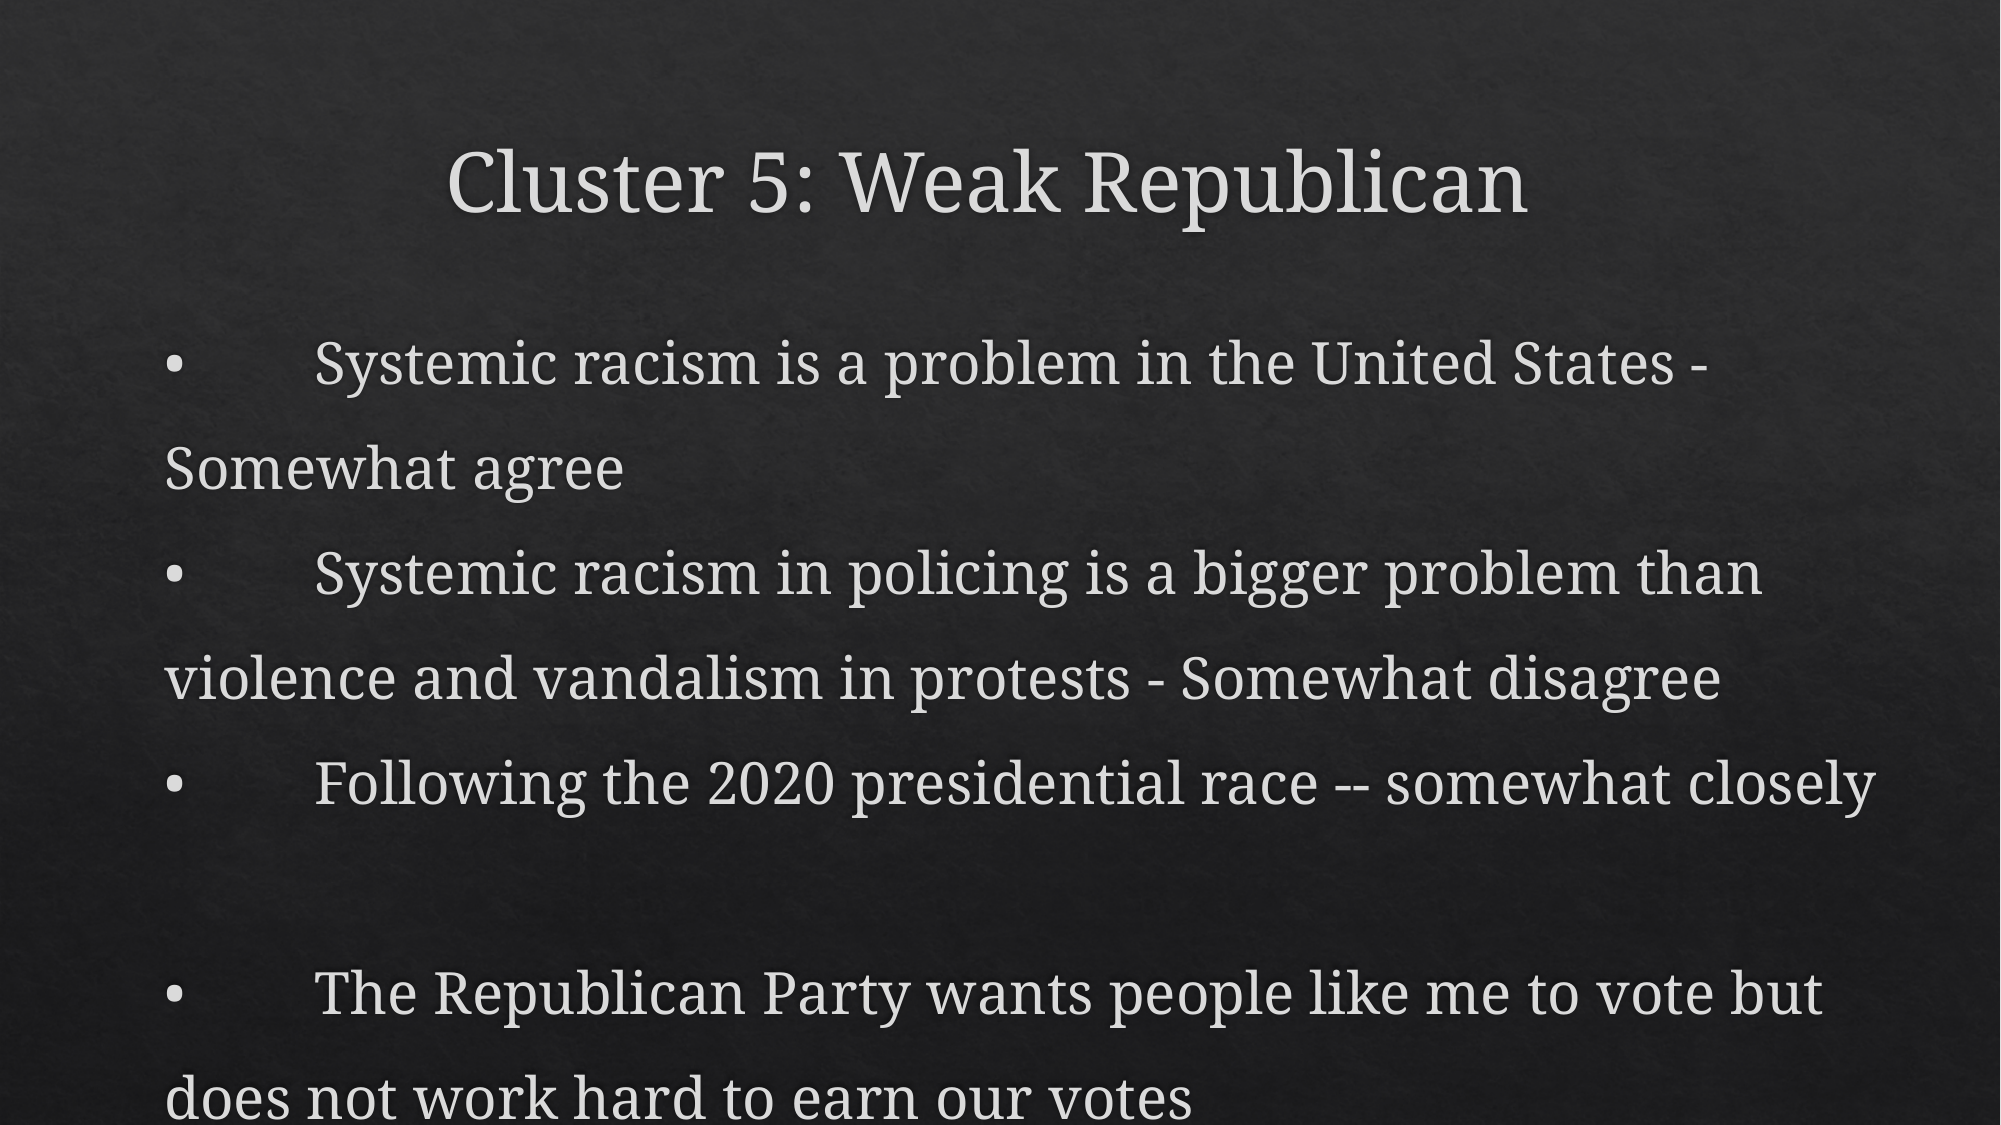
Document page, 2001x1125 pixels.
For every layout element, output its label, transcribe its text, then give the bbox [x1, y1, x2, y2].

title Cluster 5: Weak Republican [149, 99, 1849, 260]
list • Systemic racism is a problem in the United States - Somewhat agree • Systemic racism in policing is a bigger problem than violence and vandalism in protests - Somewhat disagree • Following the 2020 presidential race -- somewhat closely • The Republican Party wants people like me to vote but does not work hard to earn our votes • Not very strong Republican • Always vote - 51%, Sporadic - 29% [149, 284, 1904, 1079]
